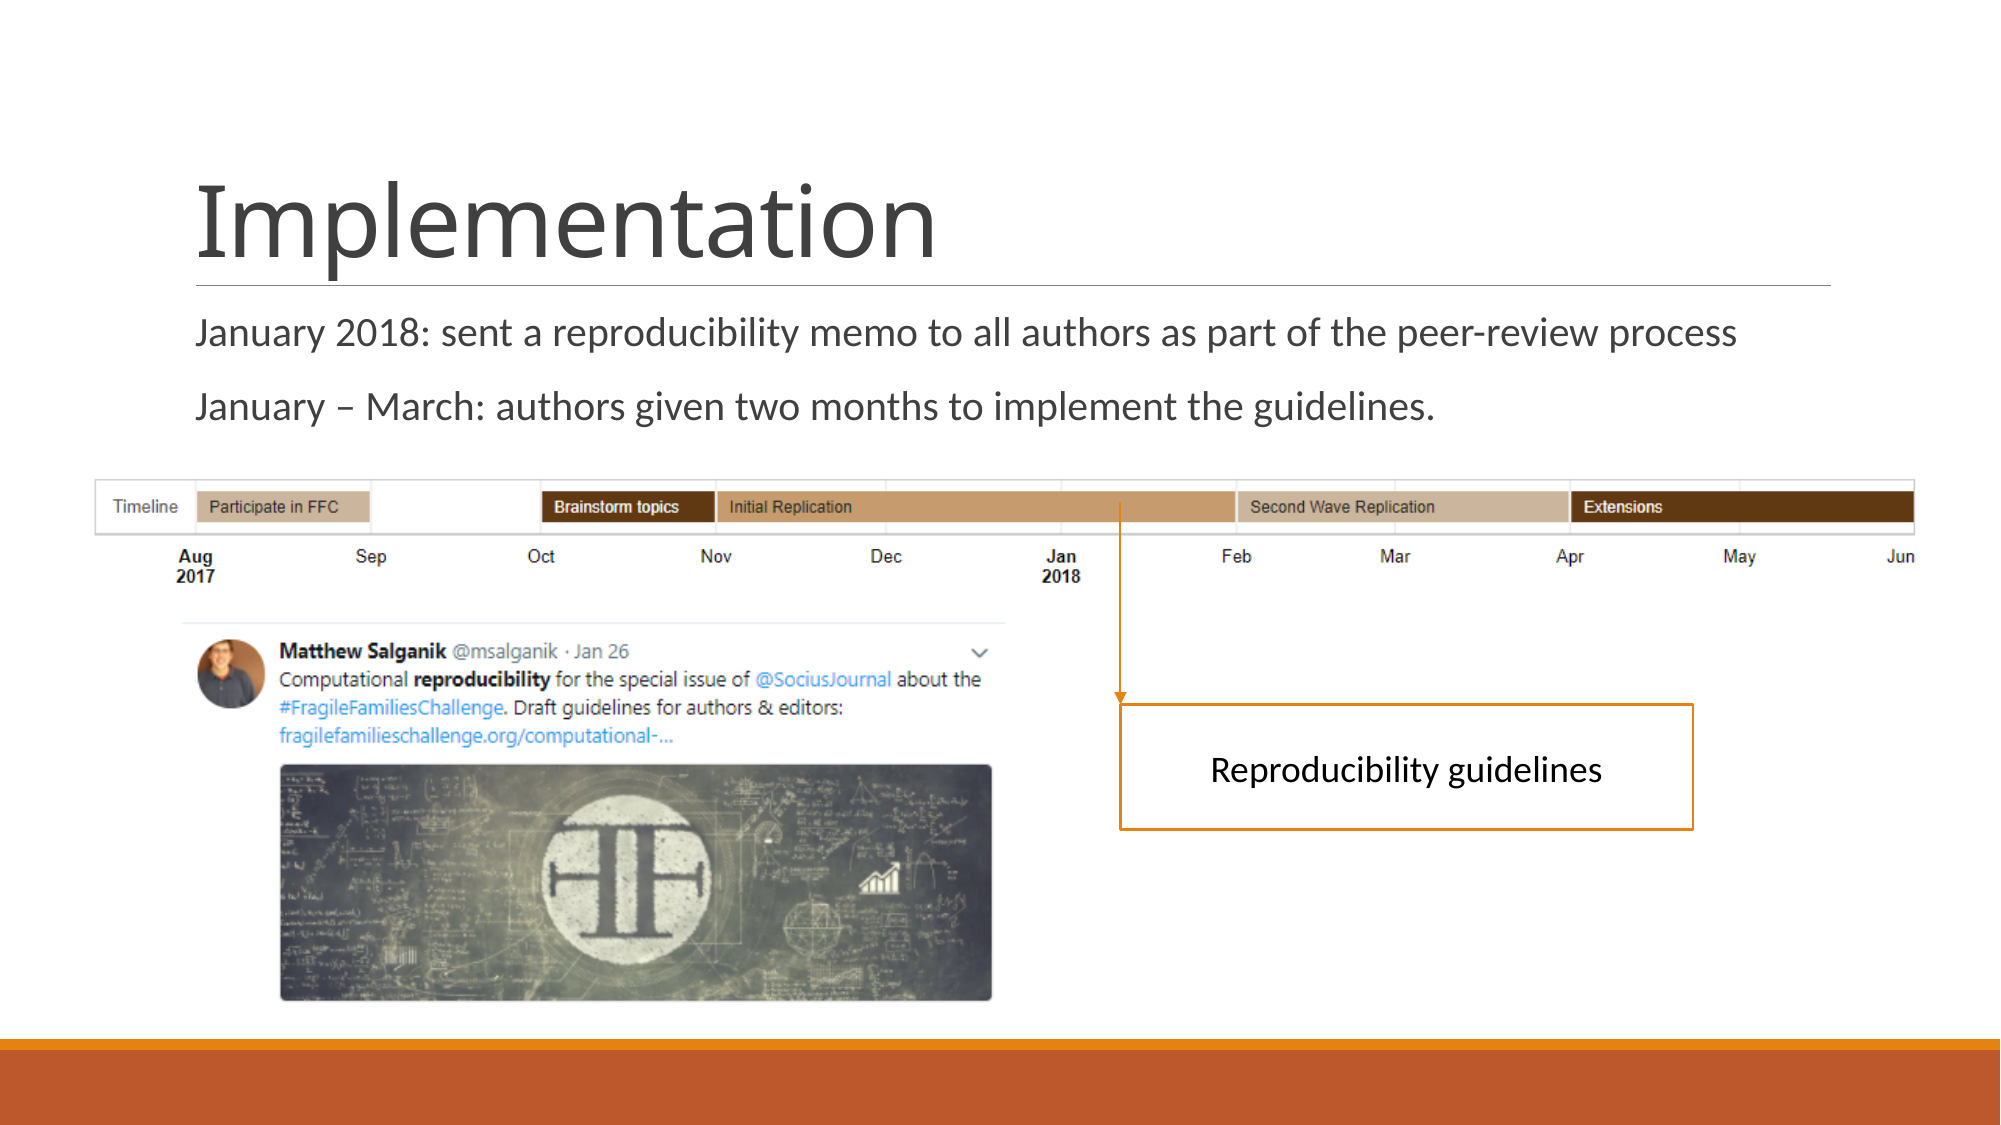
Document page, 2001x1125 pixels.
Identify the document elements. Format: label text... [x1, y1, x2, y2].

picture [84, 476, 1926, 1015]
text_box Reproducibility guidelines [1119, 703, 1694, 831]
list January 2018: sent a reproducibility memo to all authors as part of the peer-review process January – March: authors given two months to implement the guidelines. [180, 302, 1830, 472]
title Implementation [180, 47, 1830, 285]
list January 2018: sent a reproducibility memo to all authors as part of the peer-review process January – March: authors given two months to implement the guidelines. [1014, 627, 1830, 963]
